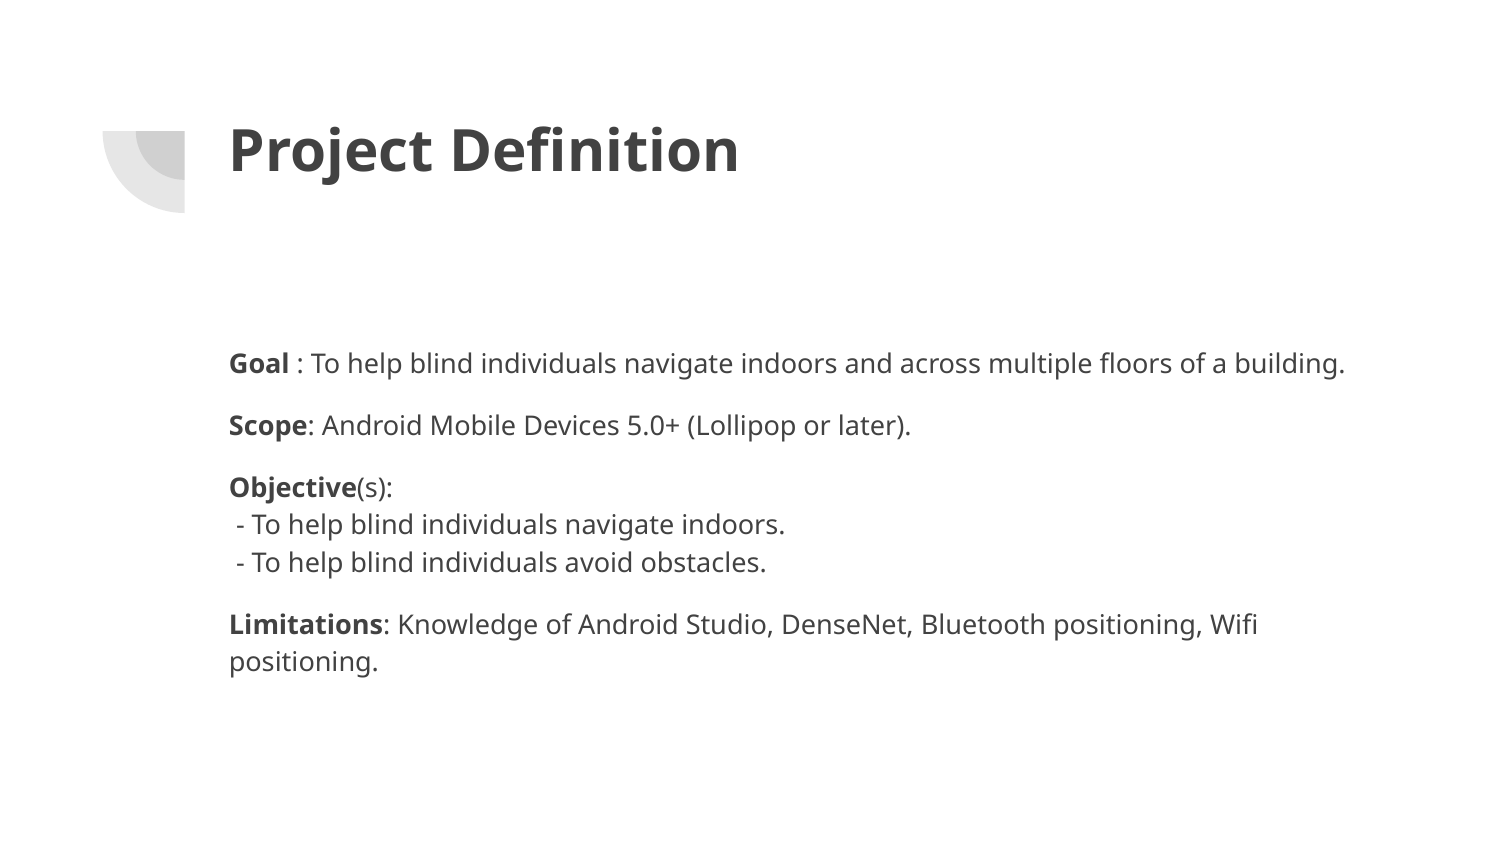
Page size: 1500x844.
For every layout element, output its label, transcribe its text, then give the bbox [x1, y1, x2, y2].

title Project Definition [213, 98, 1368, 263]
list Goal : To help blind individuals navigate indoors and across multiple floors of a building. Scope: Android Mobile Devices 5.0+ (Lollipop or later). Objective(s): - To help blind individuals navigate indoors. - To help blind individuals avoid obstacles. Limitations: Knowledge of Android Studio, DenseNet, Bluetooth positioning, Wifi positioning. [213, 326, 1368, 744]
